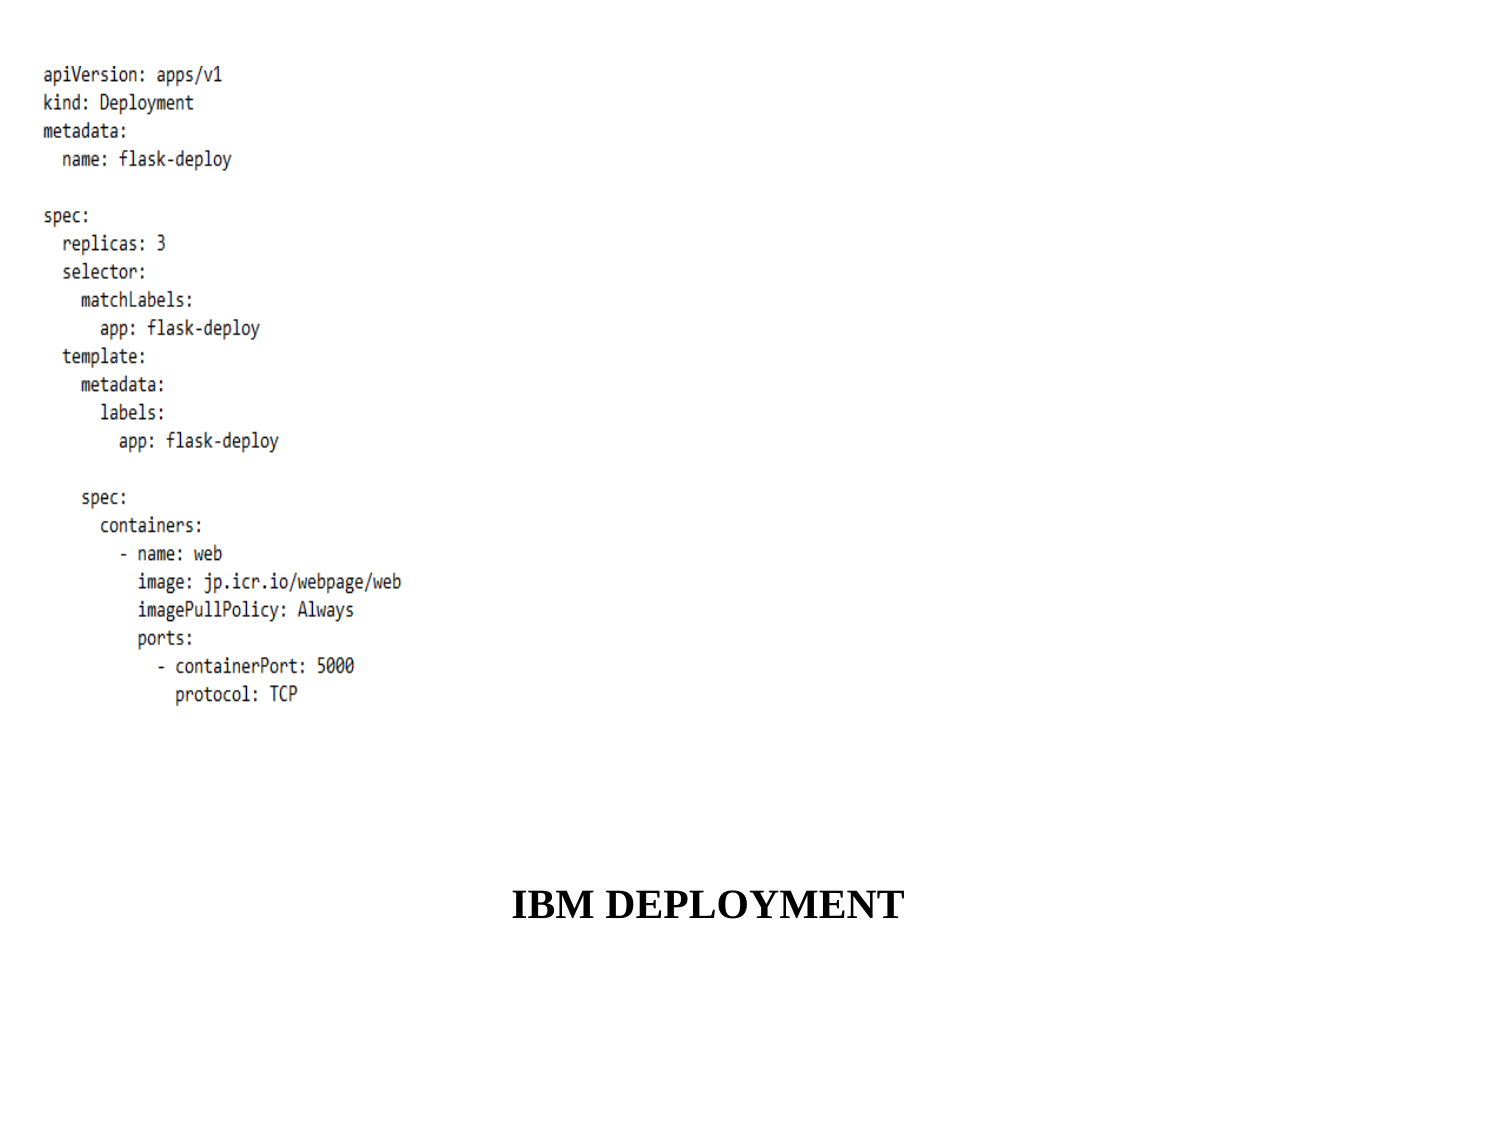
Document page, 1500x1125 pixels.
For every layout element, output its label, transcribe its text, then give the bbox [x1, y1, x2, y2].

subtitle IBM DEPLOYMENT [183, 869, 1233, 1008]
picture [41, 66, 1312, 775]
